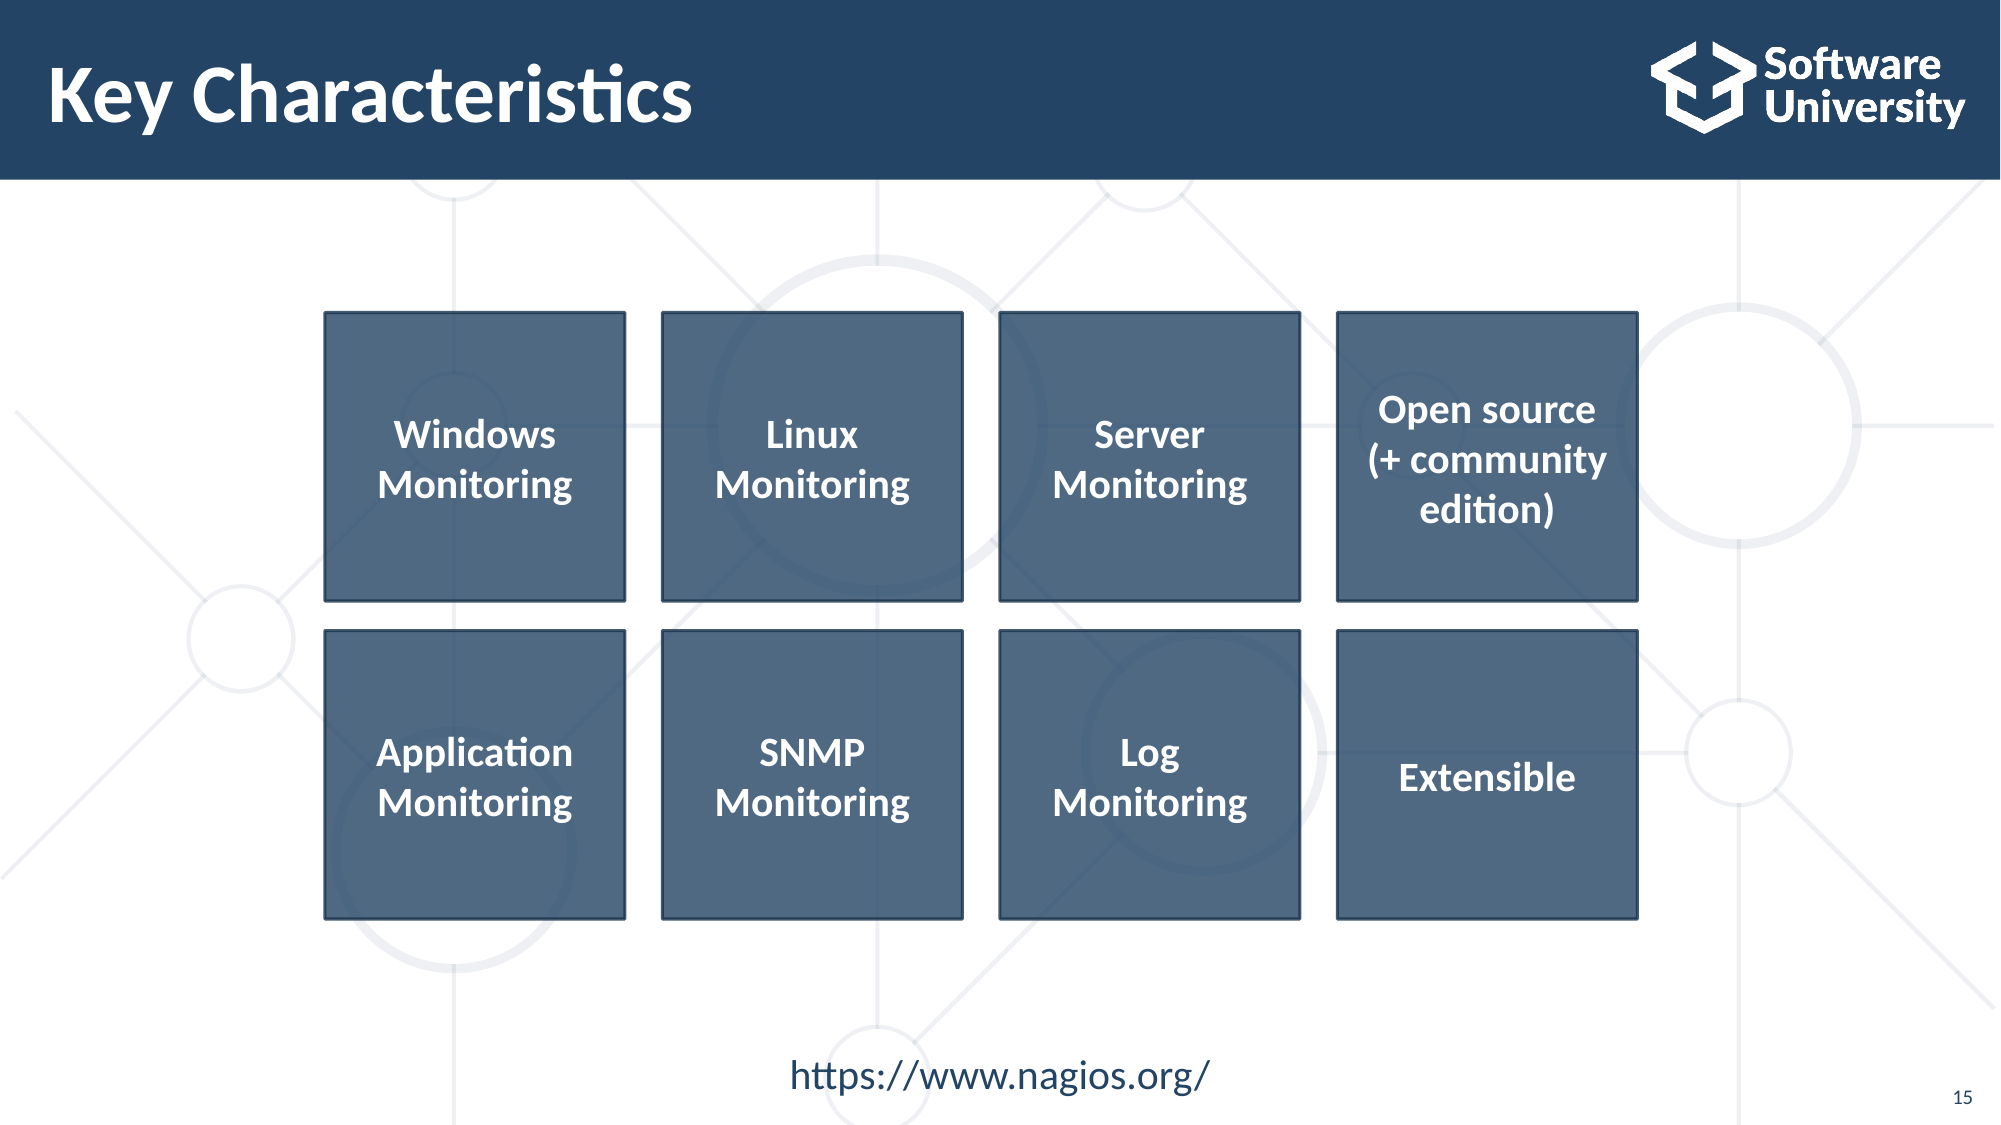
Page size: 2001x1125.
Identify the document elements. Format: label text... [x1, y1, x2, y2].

text_box Windows Monitoring [323, 310, 627, 603]
text_box Application Monitoring [323, 628, 627, 921]
text_box Log Monitoring [998, 628, 1302, 921]
text_box Server Monitoring [998, 310, 1302, 603]
text_box SNMP Monitoring [660, 628, 964, 921]
title Key Characteristics [31, 16, 1625, 162]
text_box Linux Monitoring [660, 310, 964, 603]
slide_number 15 [1927, 1067, 1989, 1117]
text_box Open source (+ community edition) [1335, 310, 1639, 603]
picture [1651, 41, 1966, 134]
text_box Extensible [1335, 628, 1639, 921]
text_box https://www.nagios.org/ [126, 1025, 1874, 1116]
